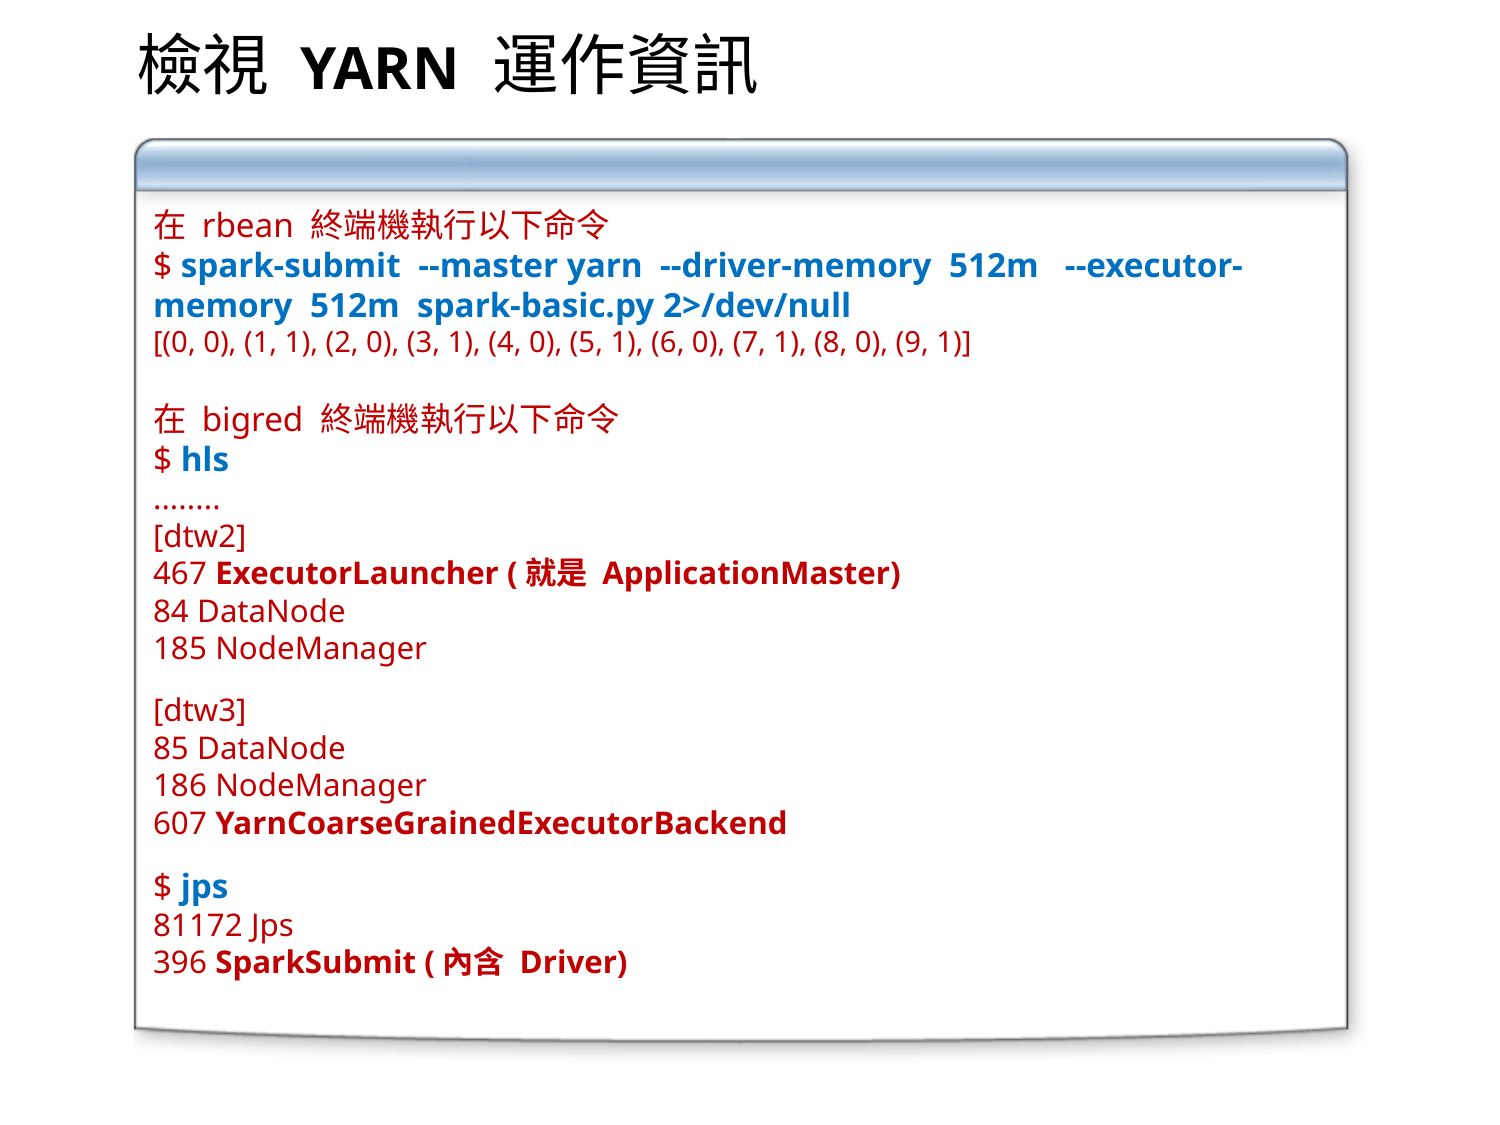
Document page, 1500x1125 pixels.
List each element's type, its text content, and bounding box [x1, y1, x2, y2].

text_box 在 rbean 終端機執行以下命令 $ spark-submit --master yarn --driver-memory 512m --executor-memory 512m spark-basic.py 2>/dev/null [(0, 0), (1, 1), (2, 0), (3, 1), (4, 0), (5, 1), (6, 0), (7, 1), (8, 0), (9, 1)] 在 bigred 終端機執行以下命令 $ hls ........ [dtw2] 467 ExecutorLauncher (就是 ApplicationMaster) 84 DataNode 185 NodeManager [dtw3] 85 DataNode 186 NodeManager 607 YarnCoarseGrainedExecutorBackend $ jps 81172 Jps 396 SparkSubmit (內含 Driver) [145, 196, 1355, 988]
title 檢視 YARN 運作資訊 [135, 0, 1366, 139]
picture [125, 137, 1375, 1075]
